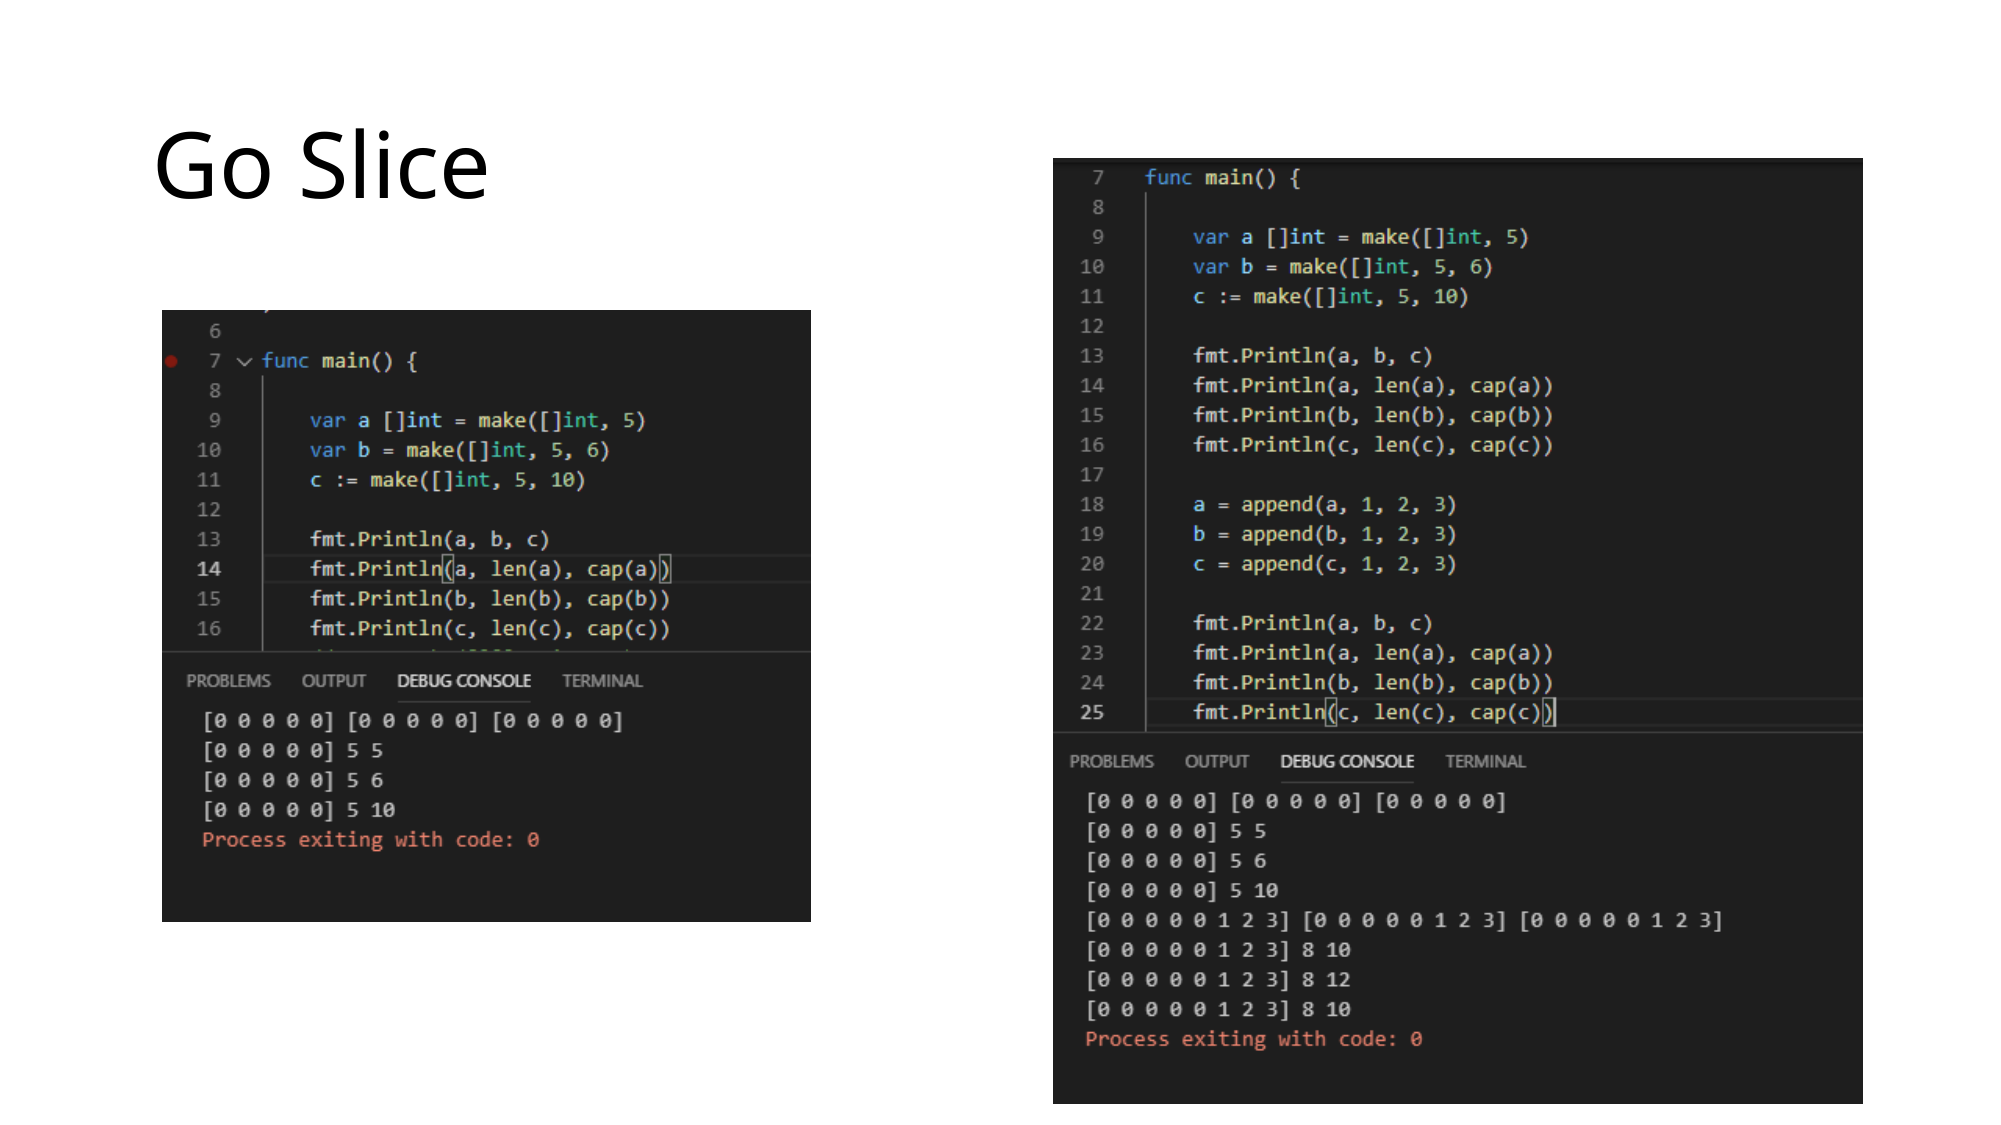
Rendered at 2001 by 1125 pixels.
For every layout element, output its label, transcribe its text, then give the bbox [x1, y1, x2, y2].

picture [1053, 158, 1863, 1104]
title Go Slice [137, 59, 1863, 278]
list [162, 310, 811, 922]
